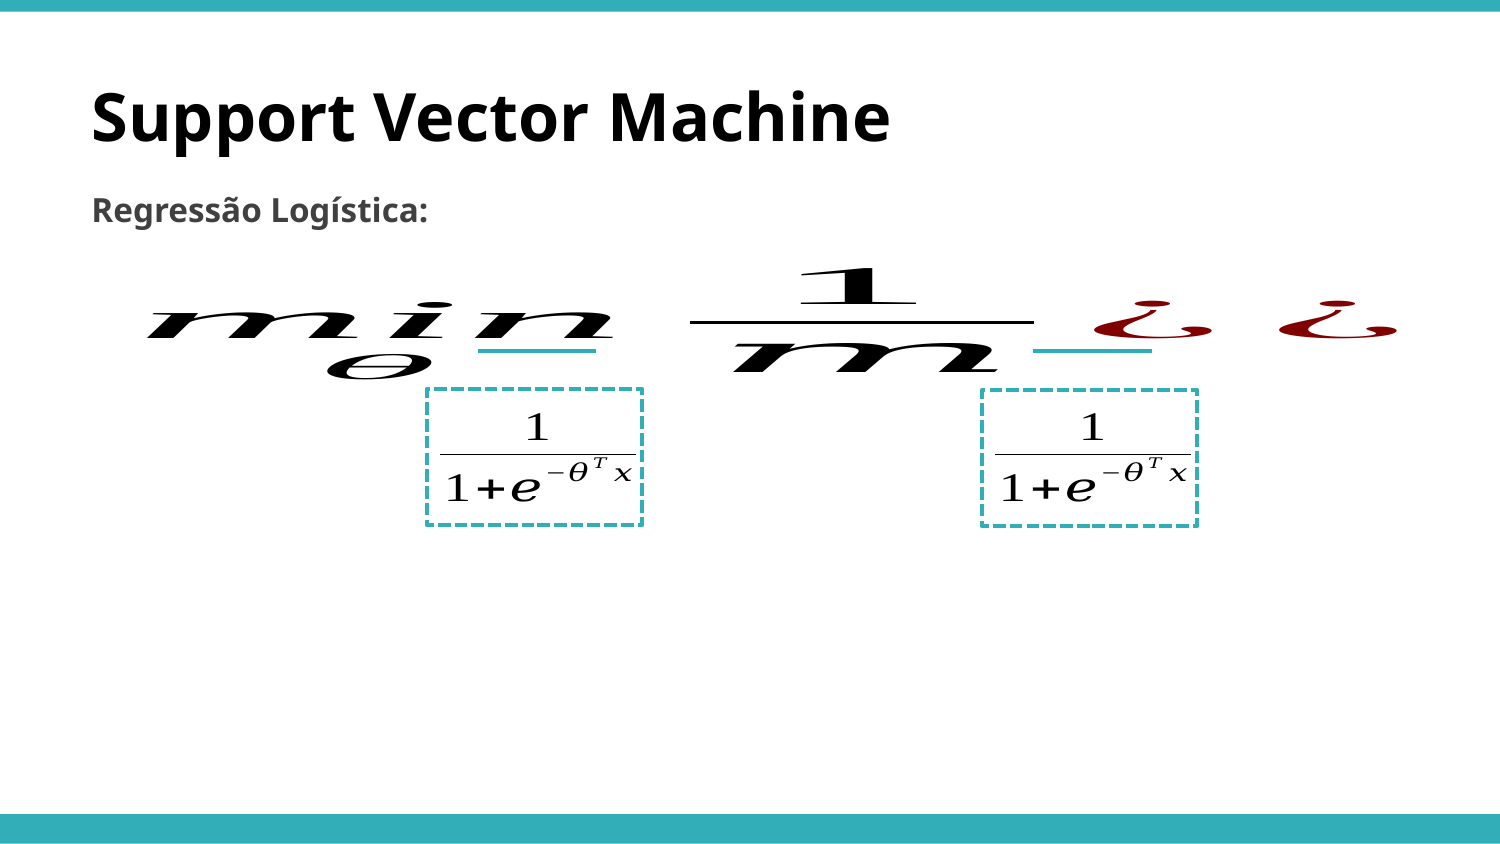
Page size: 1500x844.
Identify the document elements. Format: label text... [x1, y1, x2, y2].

text_box [980, 388, 1199, 528]
text_box Support Vector Machine [76, 67, 1282, 162]
text_box [425, 387, 644, 527]
text_box Regressão Logística: [76, 173, 1365, 245]
